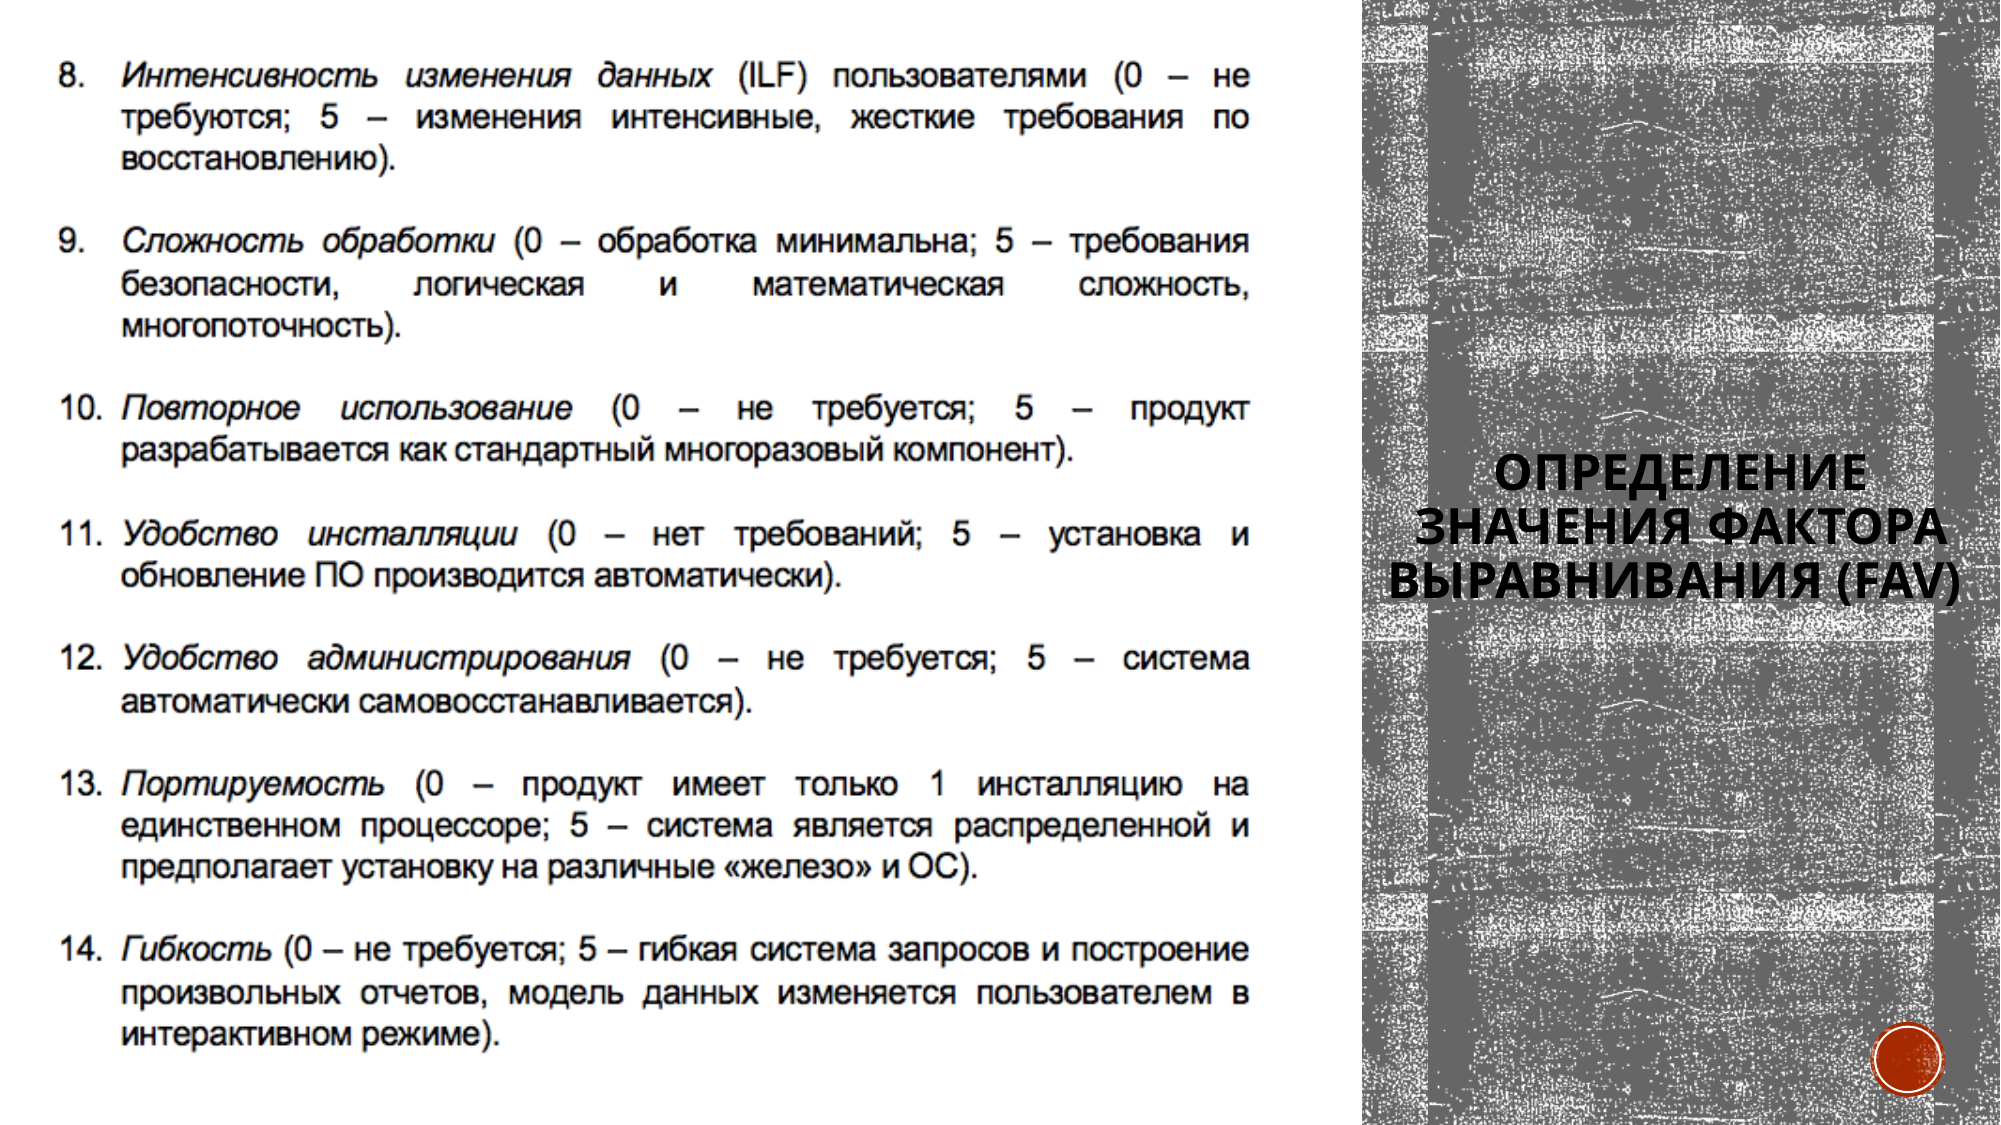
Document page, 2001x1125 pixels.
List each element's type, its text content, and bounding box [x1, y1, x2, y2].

title Определение значения фактора выравнивания (FAV) [1362, 403, 2000, 618]
picture [0, 33, 1354, 1089]
